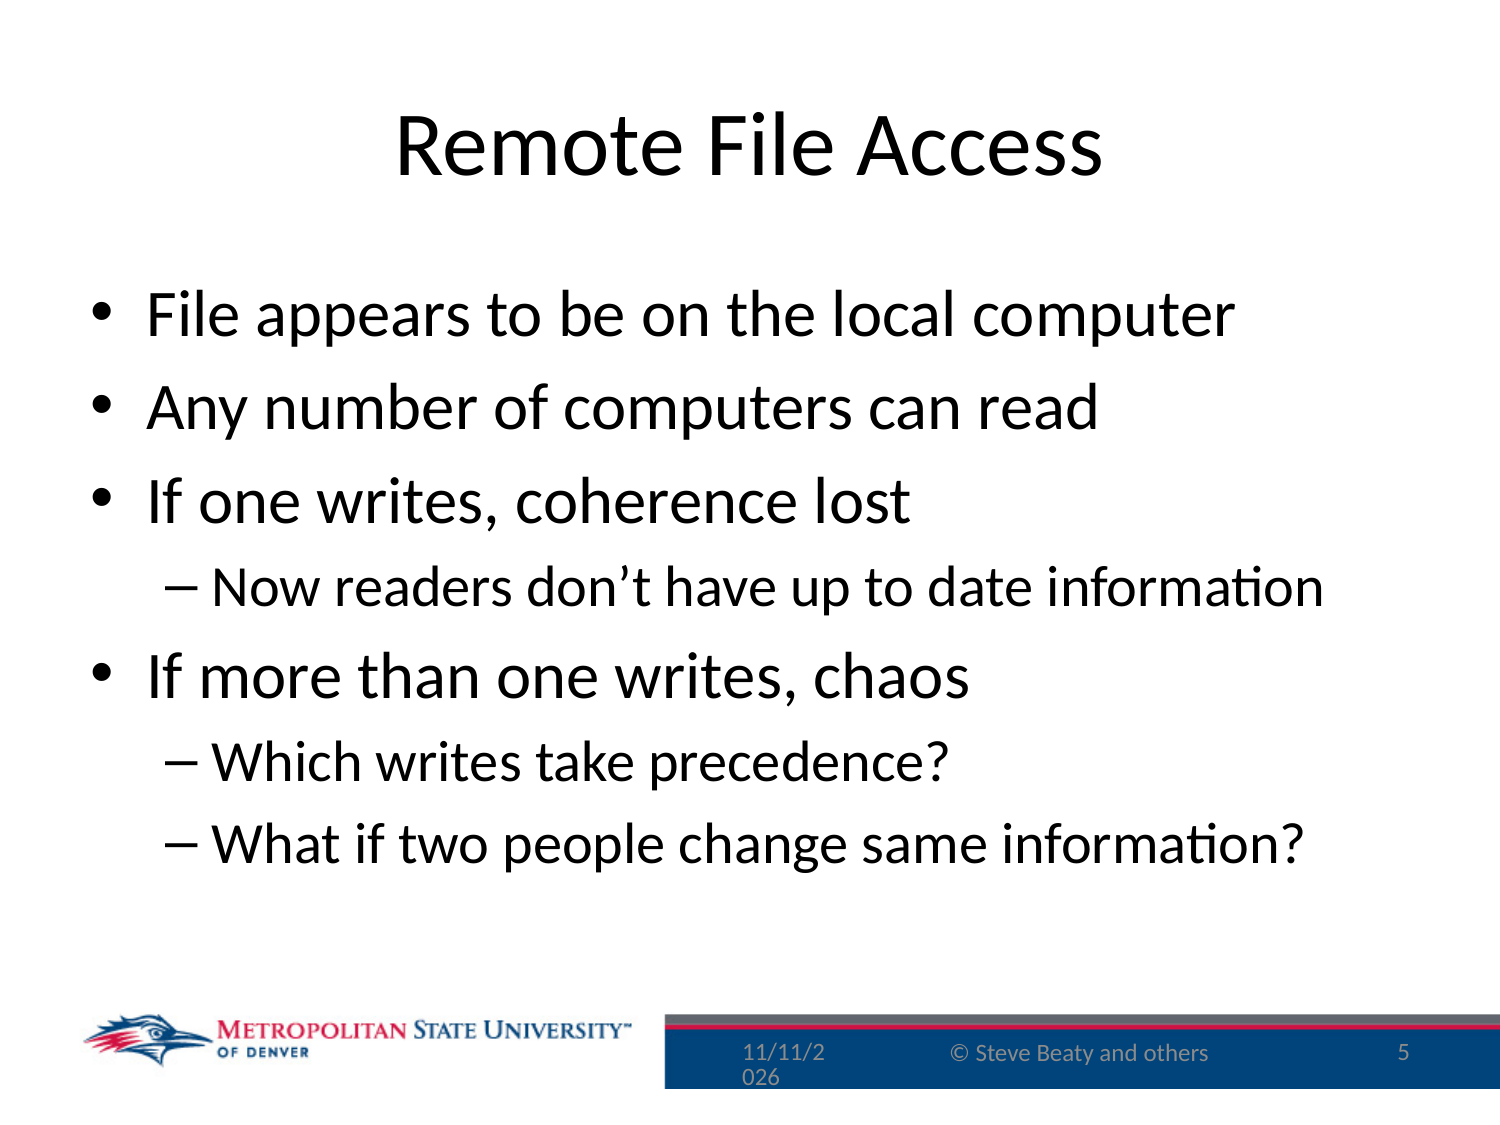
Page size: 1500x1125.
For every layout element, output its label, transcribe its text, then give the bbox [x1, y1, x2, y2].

title Remote File Access [75, 45, 1425, 233]
footer © Steve Beaty and others [841, 1021, 1317, 1082]
slide_number 5 [1316, 1020, 1425, 1081]
list File appears to be on the local computer Any number of computers can read If one writes, coherence lost Now readers don’t have up to date information If more than one writes, chaos Which writes take precedence? What if two people change same information? [75, 262, 1425, 1005]
picture [44, 1012, 1500, 1089]
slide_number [727, 1020, 842, 1081]
